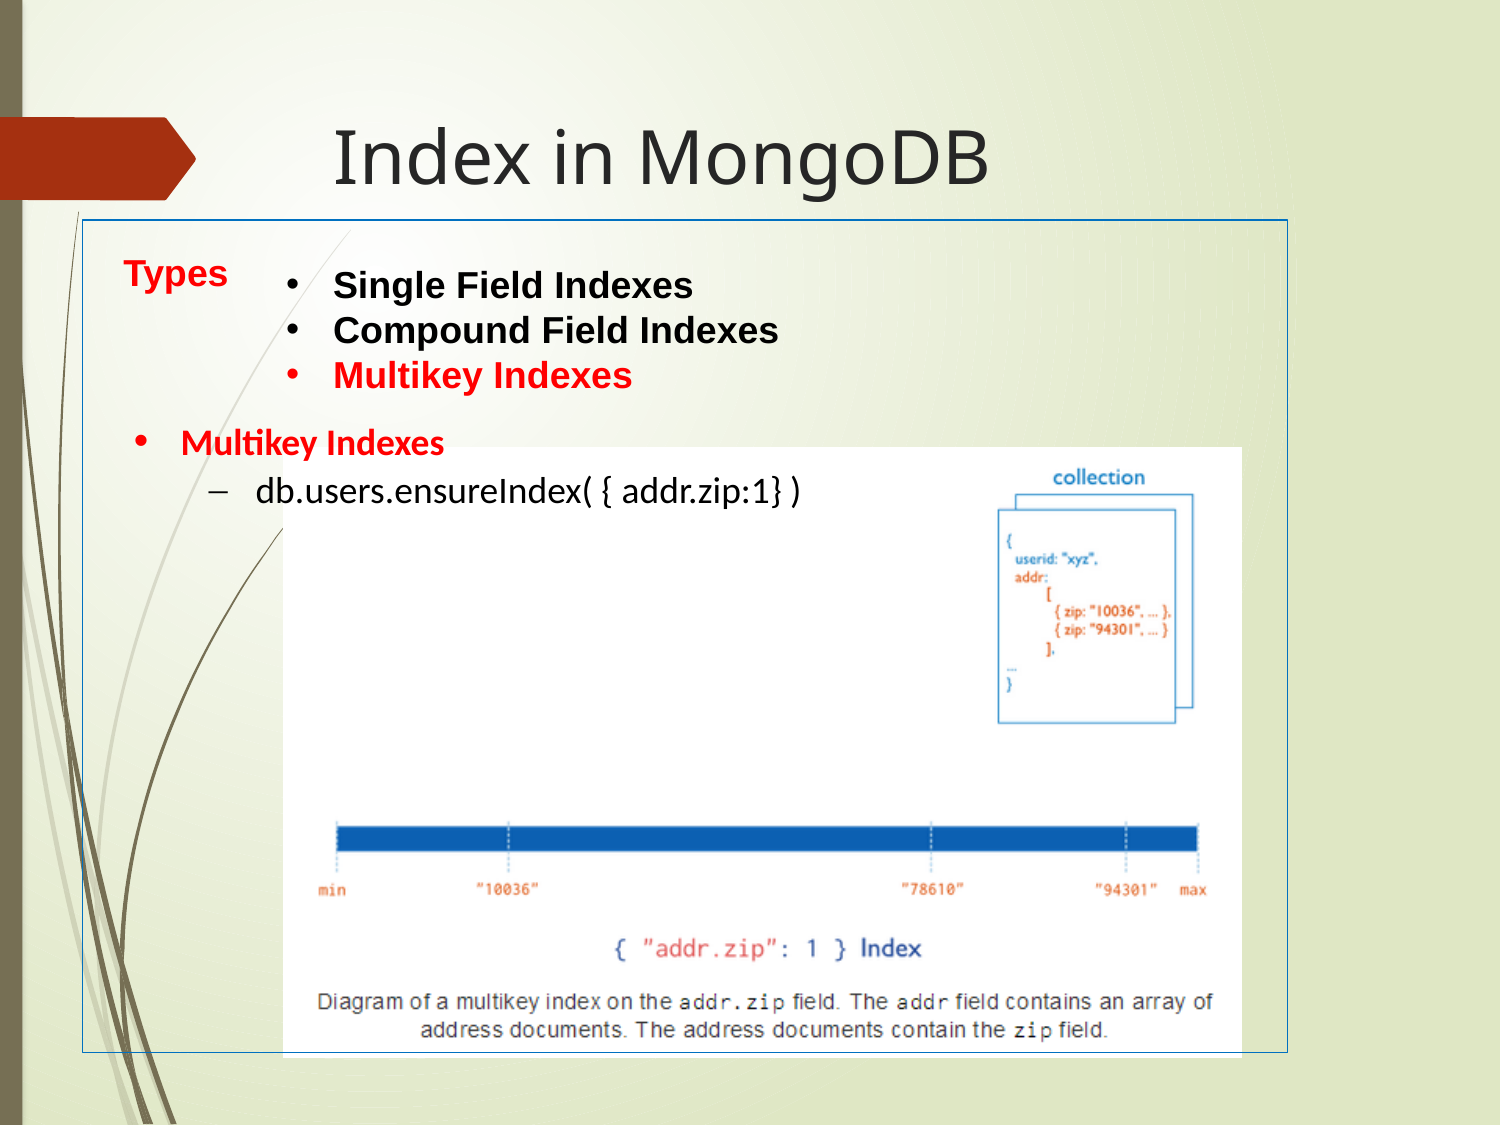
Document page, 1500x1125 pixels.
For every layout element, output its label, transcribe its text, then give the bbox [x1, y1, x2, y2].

text_box Types [108, 241, 272, 301]
text_box [82, 219, 1288, 1053]
footer [318, 1006, 1256, 1067]
title Index in MongoDB [318, 102, 1416, 313]
text_box Multikey Indexes db.users.ensureIndex( { addr.zip:1} ) [118, 410, 1233, 1031]
text_box Single Field Indexes Compound Field Indexes Multikey Indexes [271, 253, 904, 404]
picture [283, 447, 1242, 1058]
